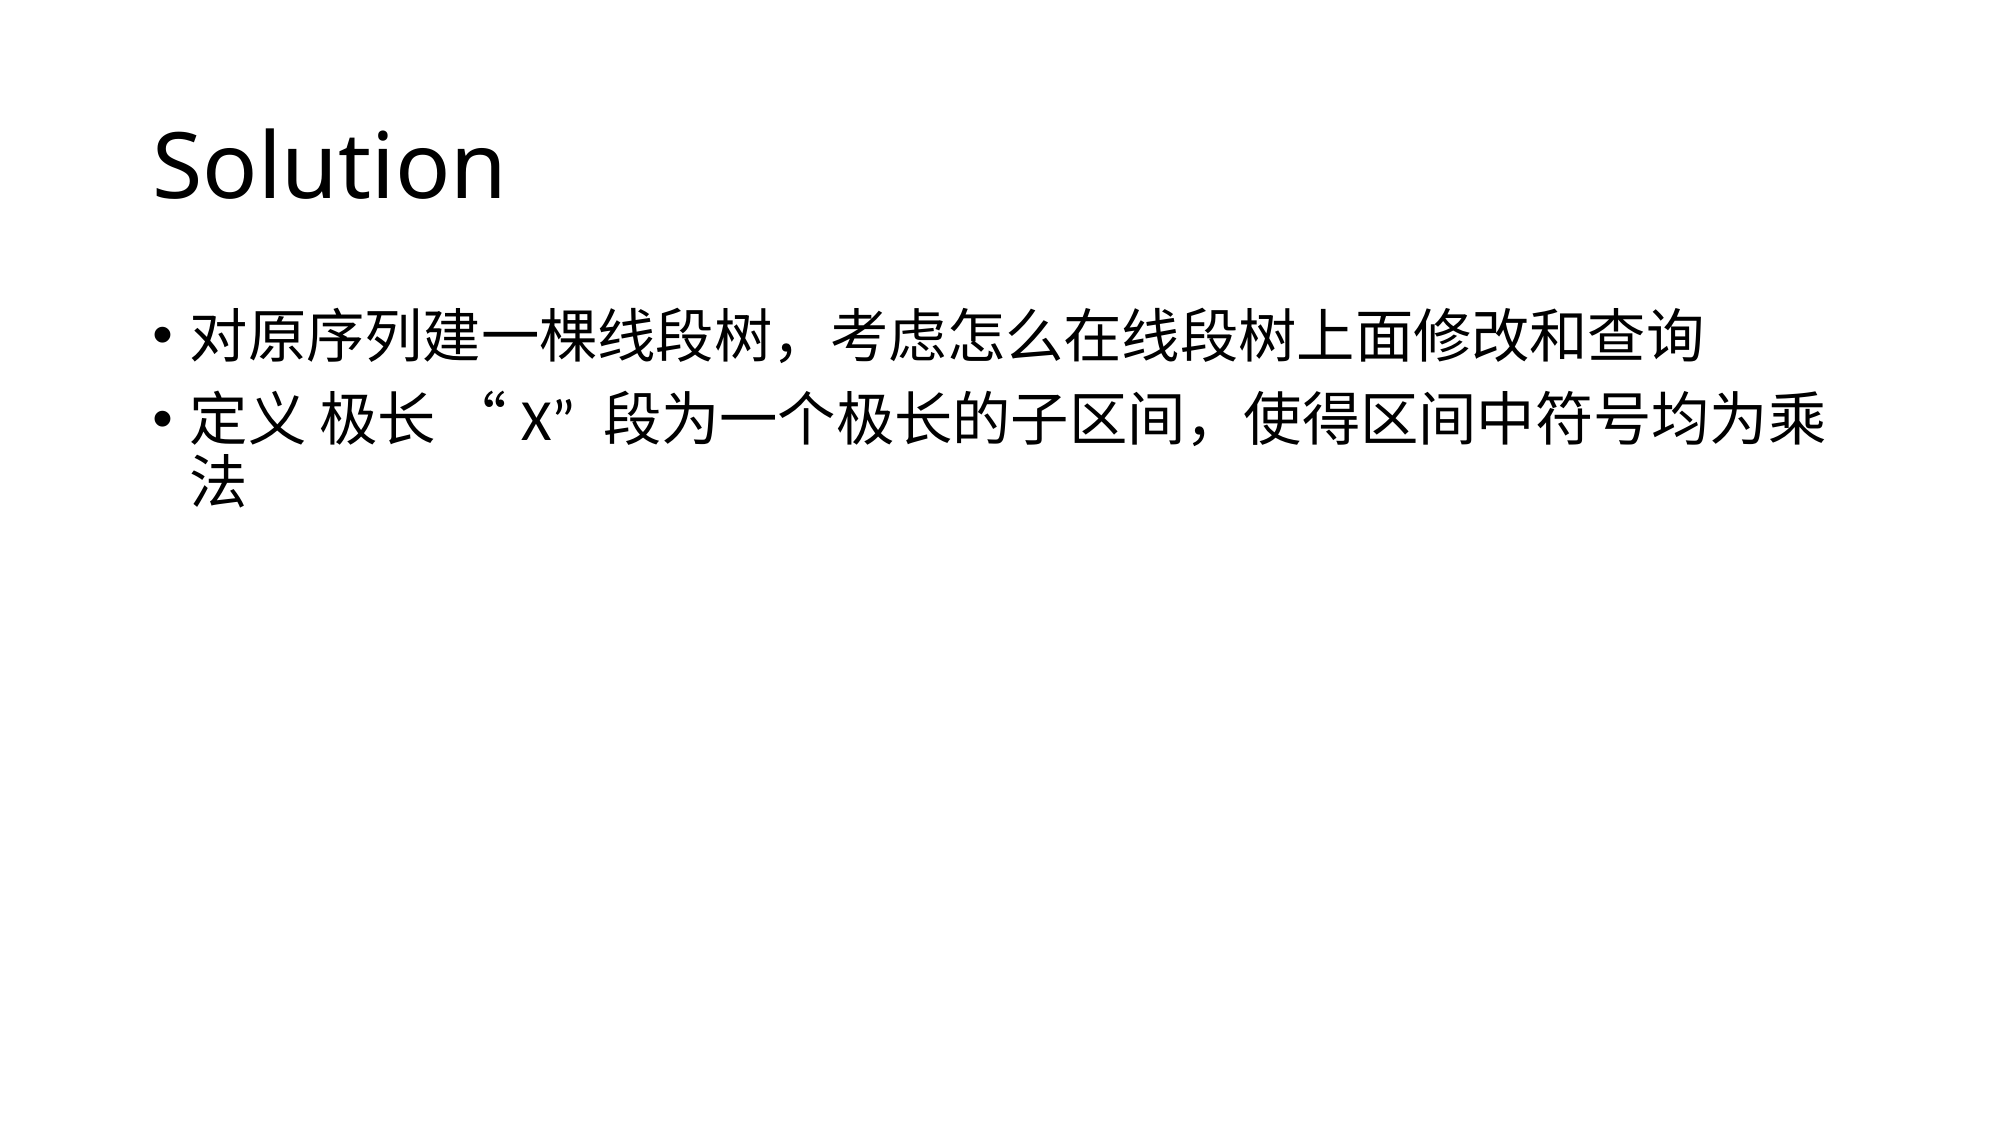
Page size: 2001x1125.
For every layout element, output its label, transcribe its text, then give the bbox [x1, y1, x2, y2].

list 对原序列建一棵线段树，考虑怎么在线段树上面修改和查询 定义 极长 “X” 段为一个极长的子区间，使得区间中符号均为乘法 [137, 299, 1863, 1014]
title Solution [137, 59, 1863, 278]
